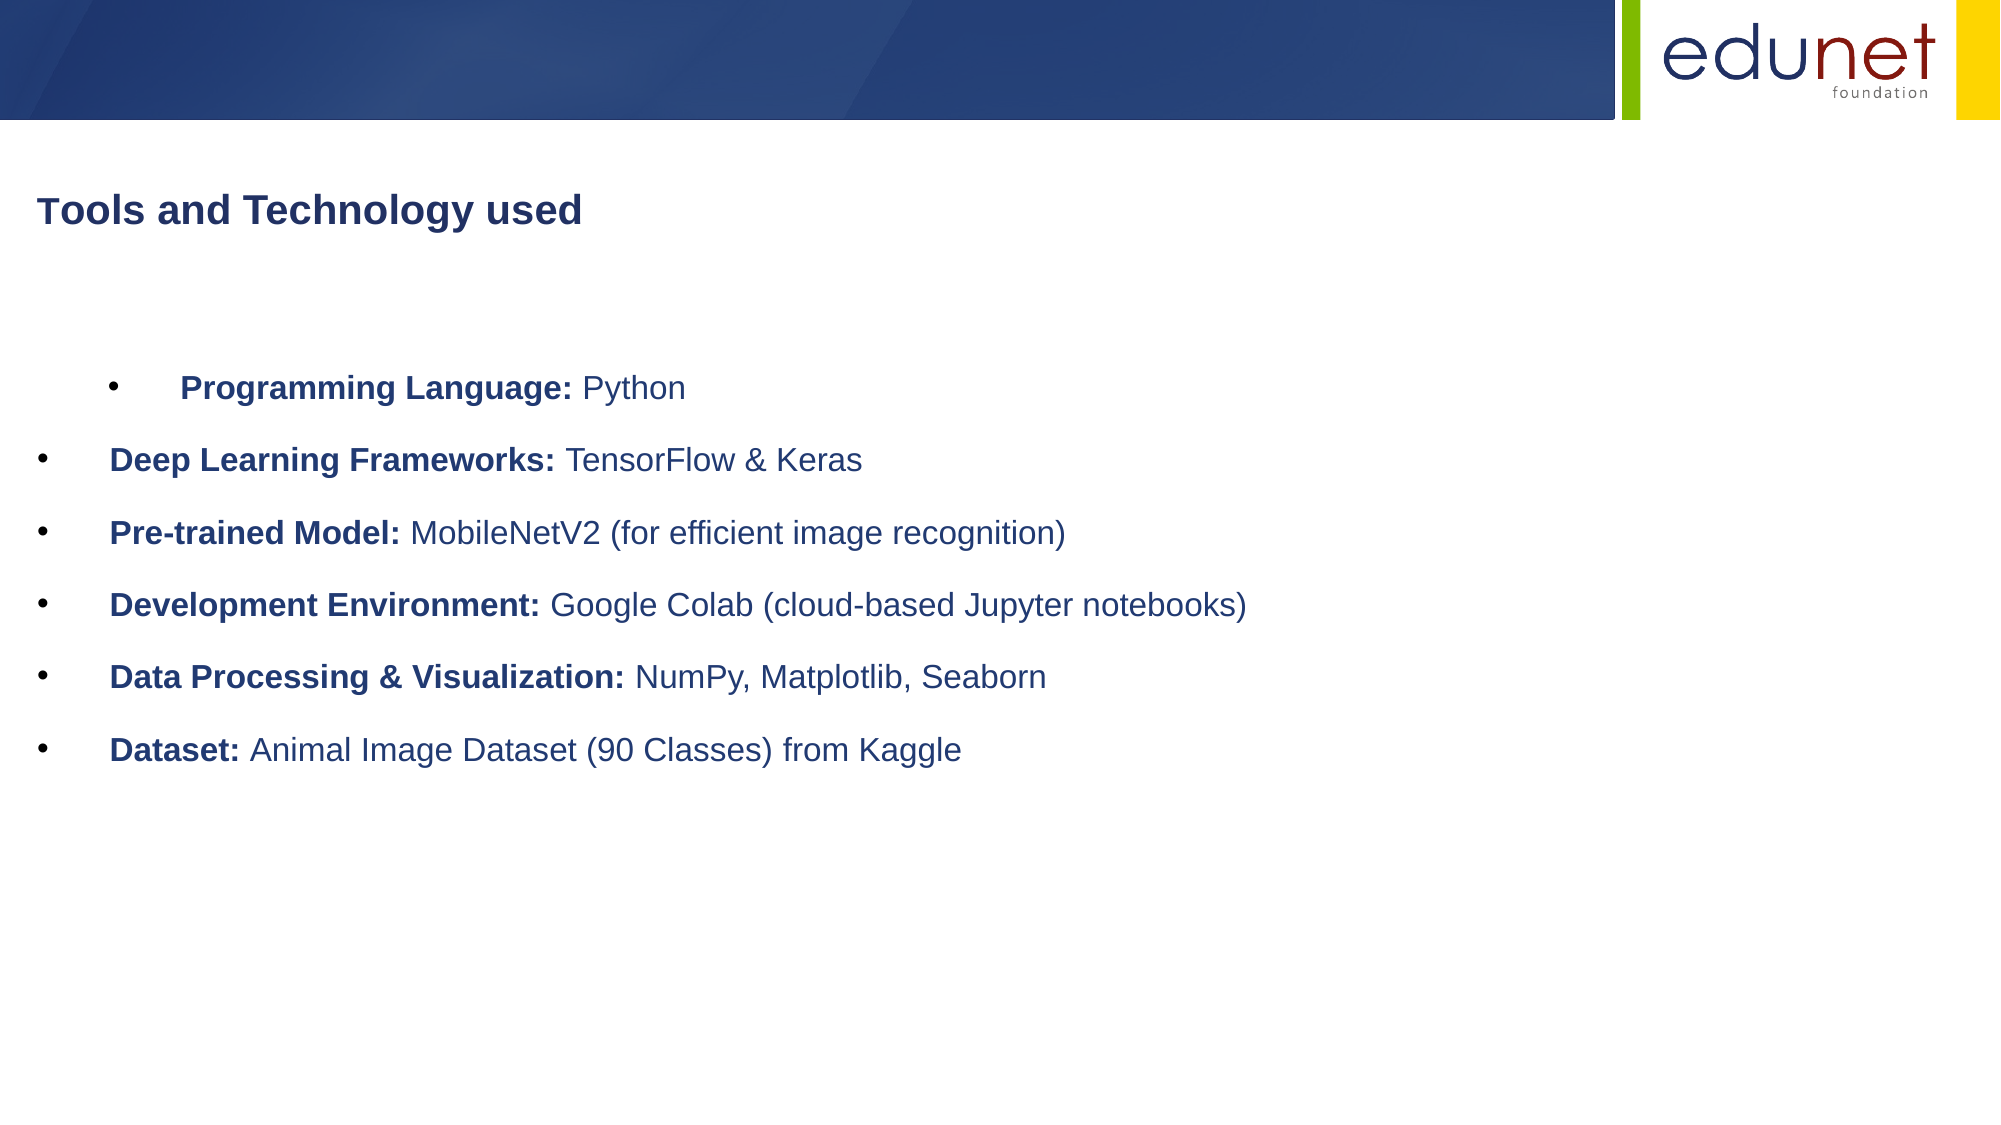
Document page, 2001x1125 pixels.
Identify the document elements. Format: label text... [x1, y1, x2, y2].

picture [1652, 12, 1948, 108]
text_box Tools and Technology used [22, 175, 1024, 240]
text_box Programming Language: Python Deep Learning Frameworks: TensorFlow & Keras Pre-trained Model: MobileNetV2 (for efficient image recognition) Development Environment: Google Colab (cloud-based Jupyter notebooks) Data Processing & Visualization: NumPy, Matplotlib, Seaborn Dataset: Animal Image Dataset (90 Classes) from Kaggle [22, 354, 1855, 776]
